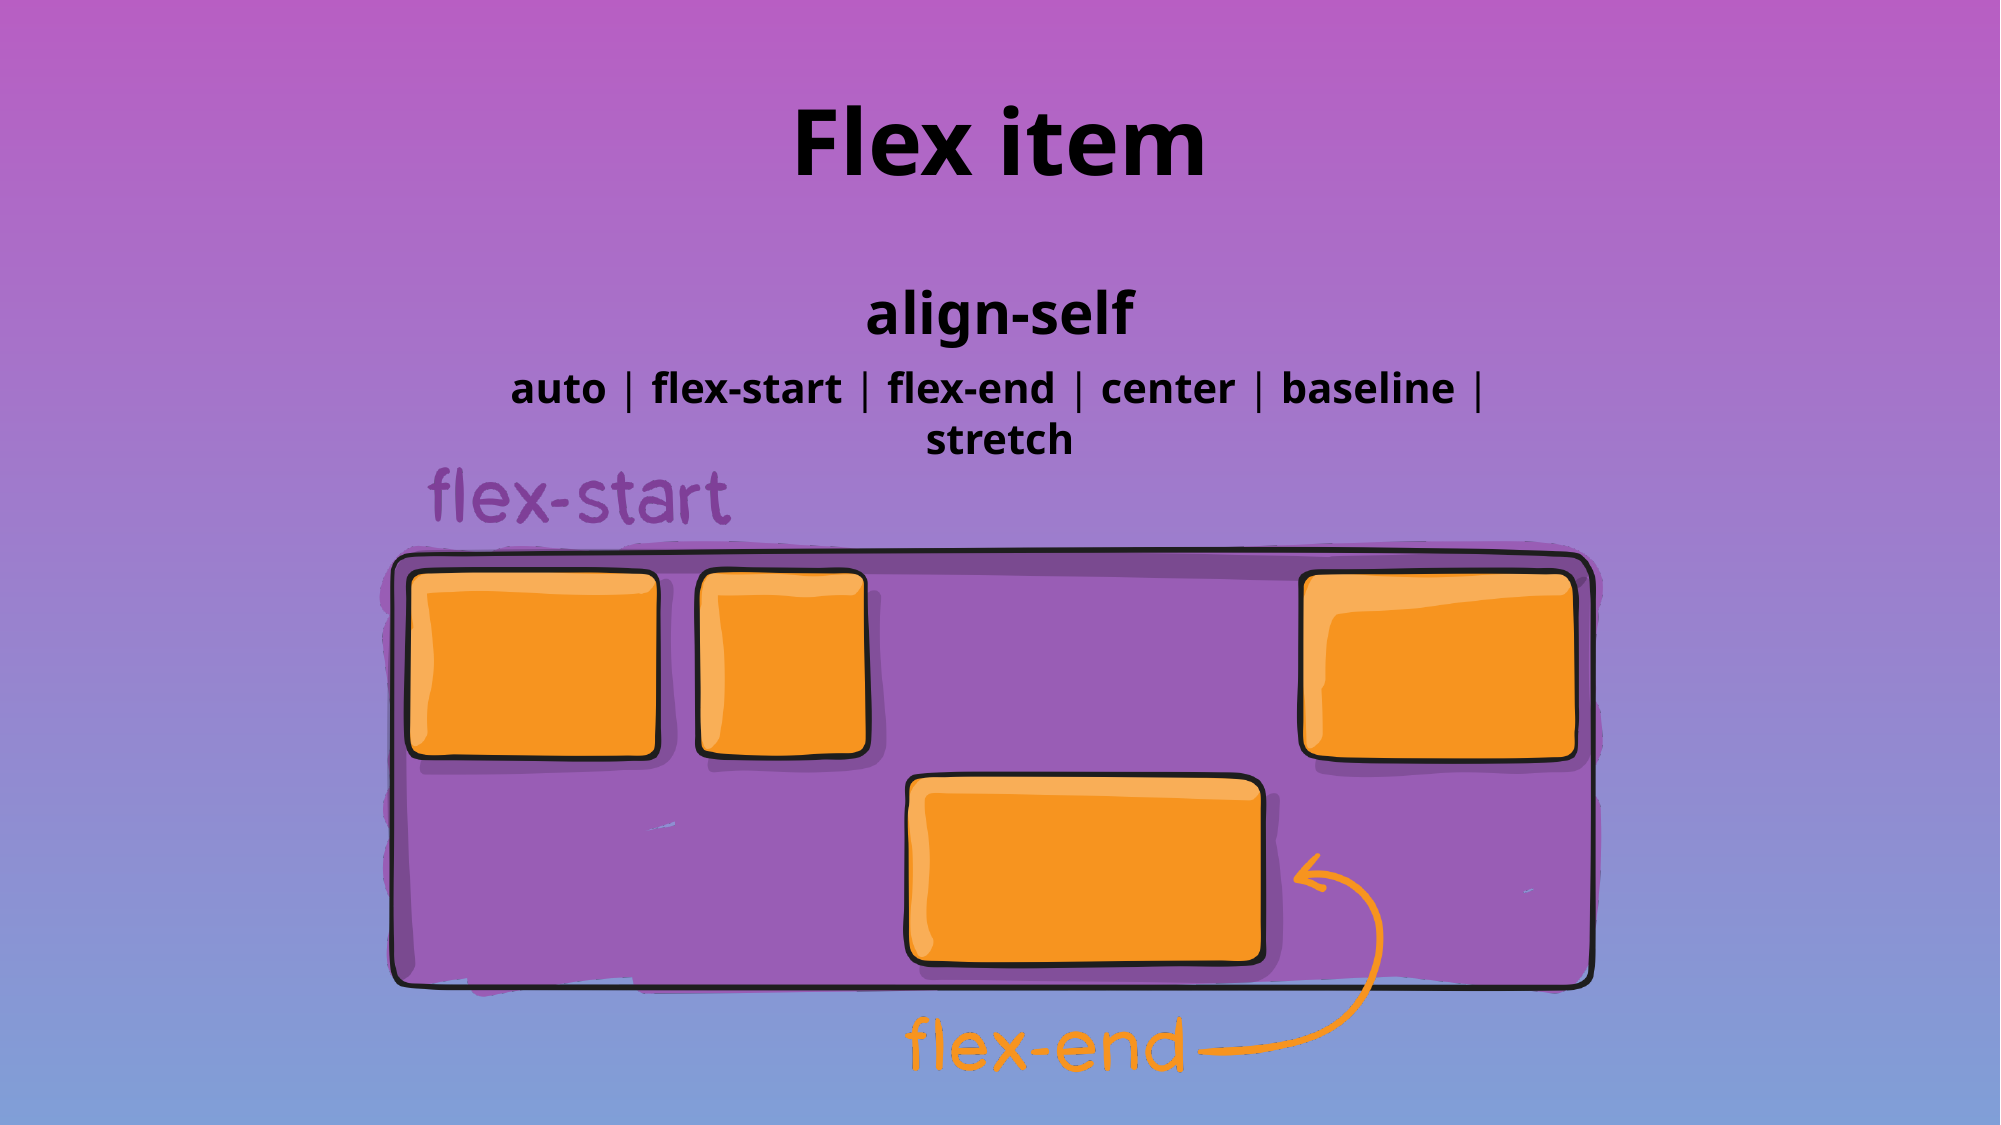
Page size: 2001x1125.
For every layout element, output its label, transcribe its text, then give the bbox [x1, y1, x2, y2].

text_box Flex item [666, 76, 1334, 202]
text_box align-self [532, 268, 1468, 354]
picture [377, 412, 1623, 1125]
text_box auto | flex-start | flex-end | center | baseline | stretch [445, 354, 1555, 412]
